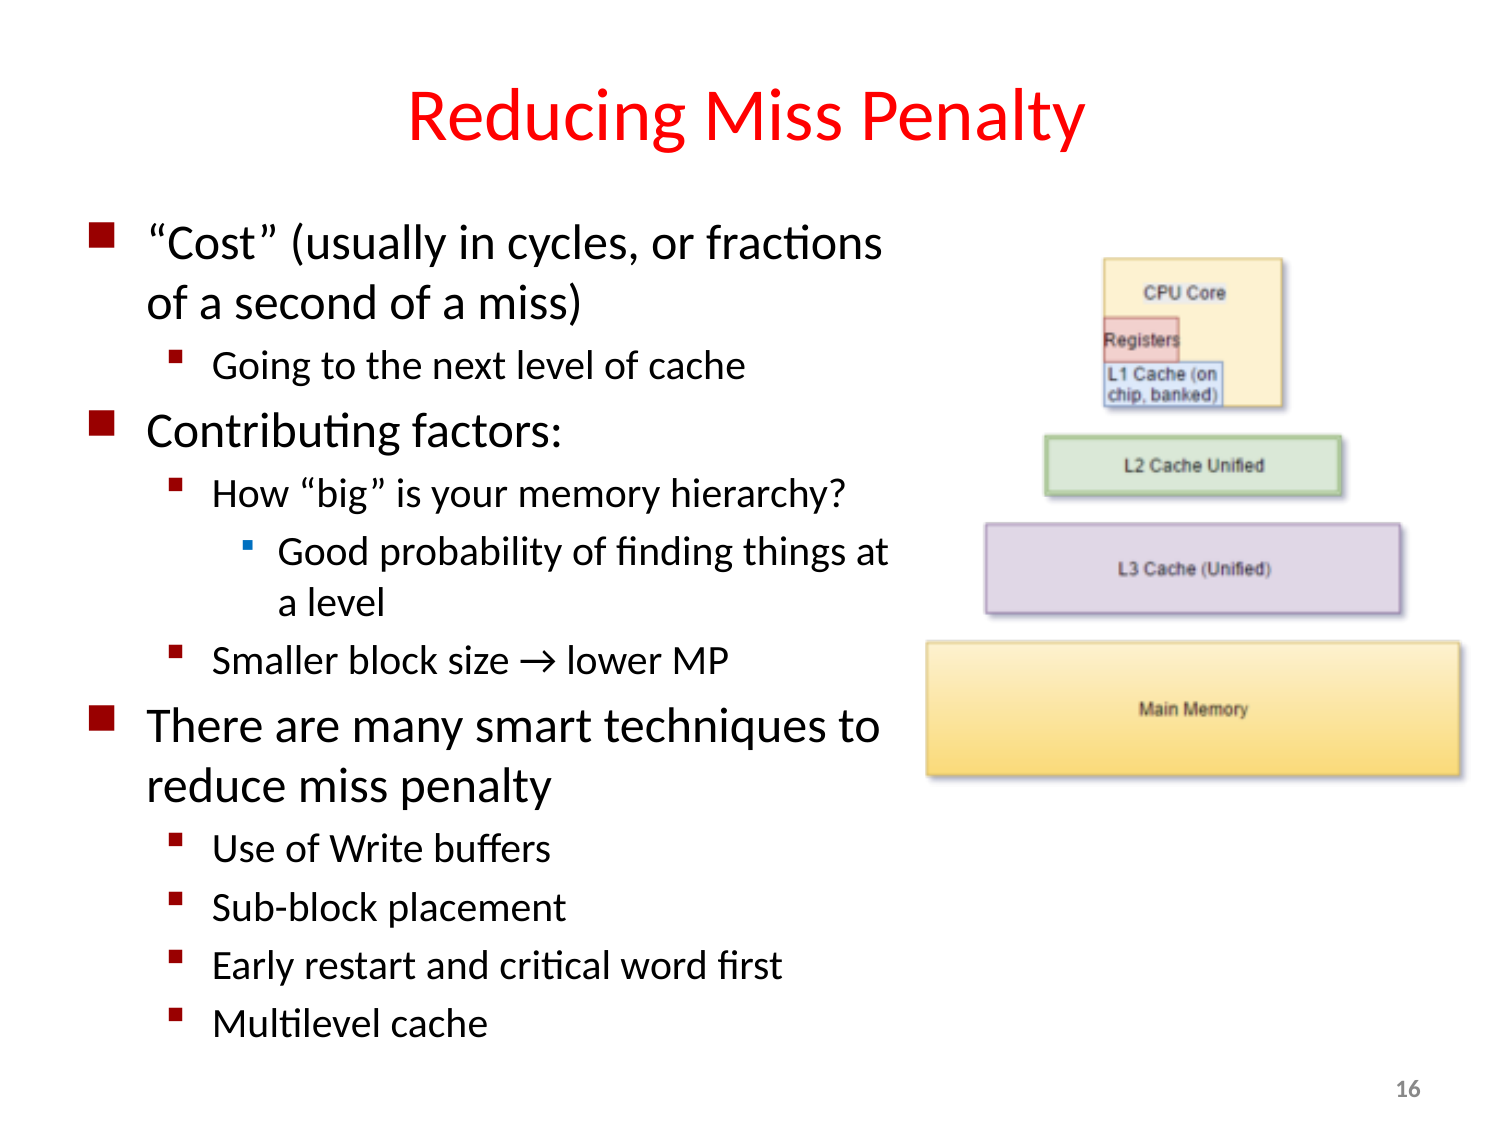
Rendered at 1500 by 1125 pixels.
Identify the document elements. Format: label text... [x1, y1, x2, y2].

picture [925, 256, 1471, 787]
list “Cost” (usually in cycles, or fractions of a second of a miss) Going to the next level of cache Contributing factors: How “big” is your memory hierarchy? Good probability of finding things at a level Smaller block size → lower MP There are many smart techniques to reduce miss penalty Use of Write buffers Sub-block placement Early restart and critical word first Multilevel cache [75, 201, 926, 1086]
title Reducing Miss Penalty [72, 17, 1423, 205]
